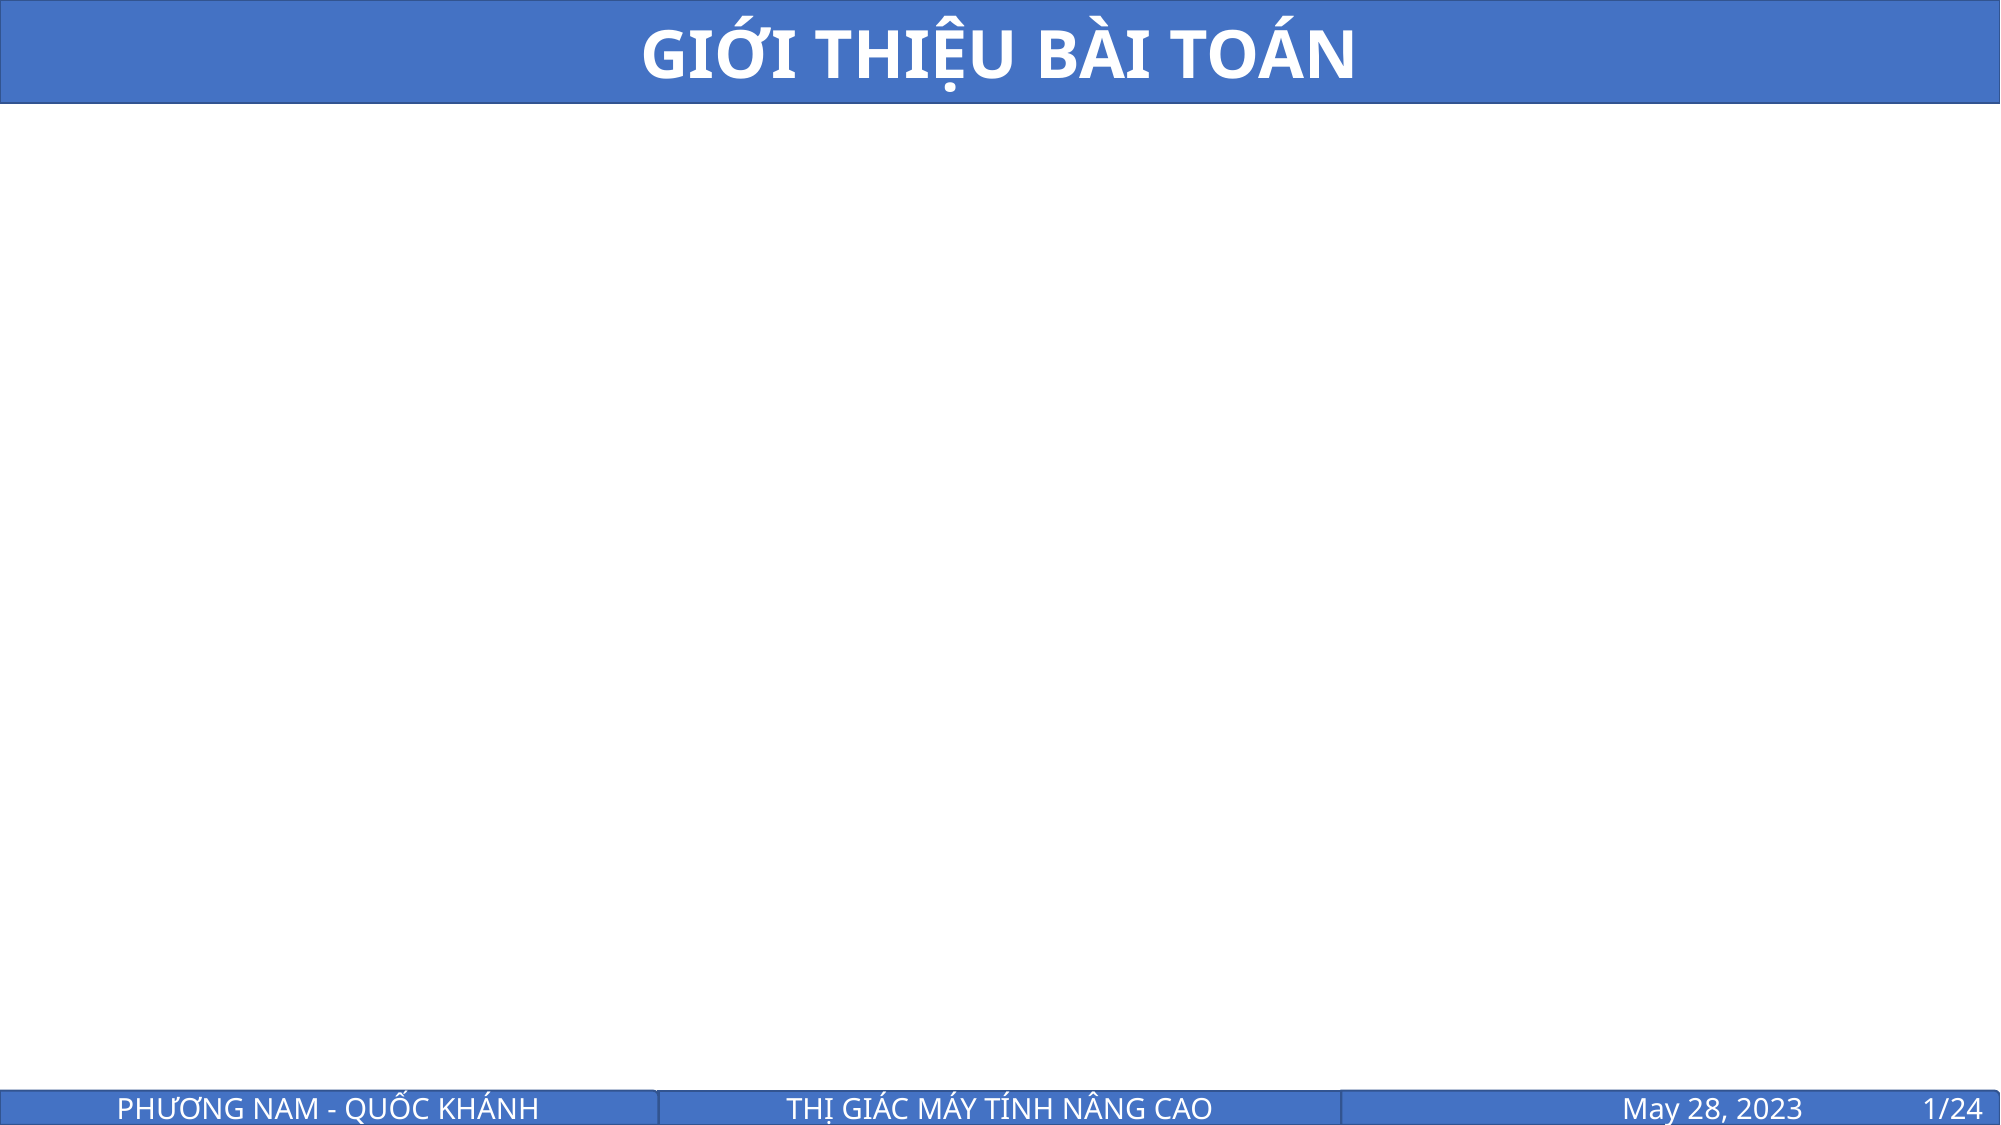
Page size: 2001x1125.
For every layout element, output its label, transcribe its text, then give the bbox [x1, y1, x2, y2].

text_box PHƯƠNG NAM - QUỐC KHÁNH [0, 1089, 660, 1125]
text_box THỊ GIÁC MÁY TÍNH NÂNG CAO [657, 1090, 1340, 1125]
text_box GIỚI THIỆU BÀI TOÁN [0, 0, 2000, 104]
text_box May 28, 2023 1/24 [1340, 1089, 2000, 1125]
